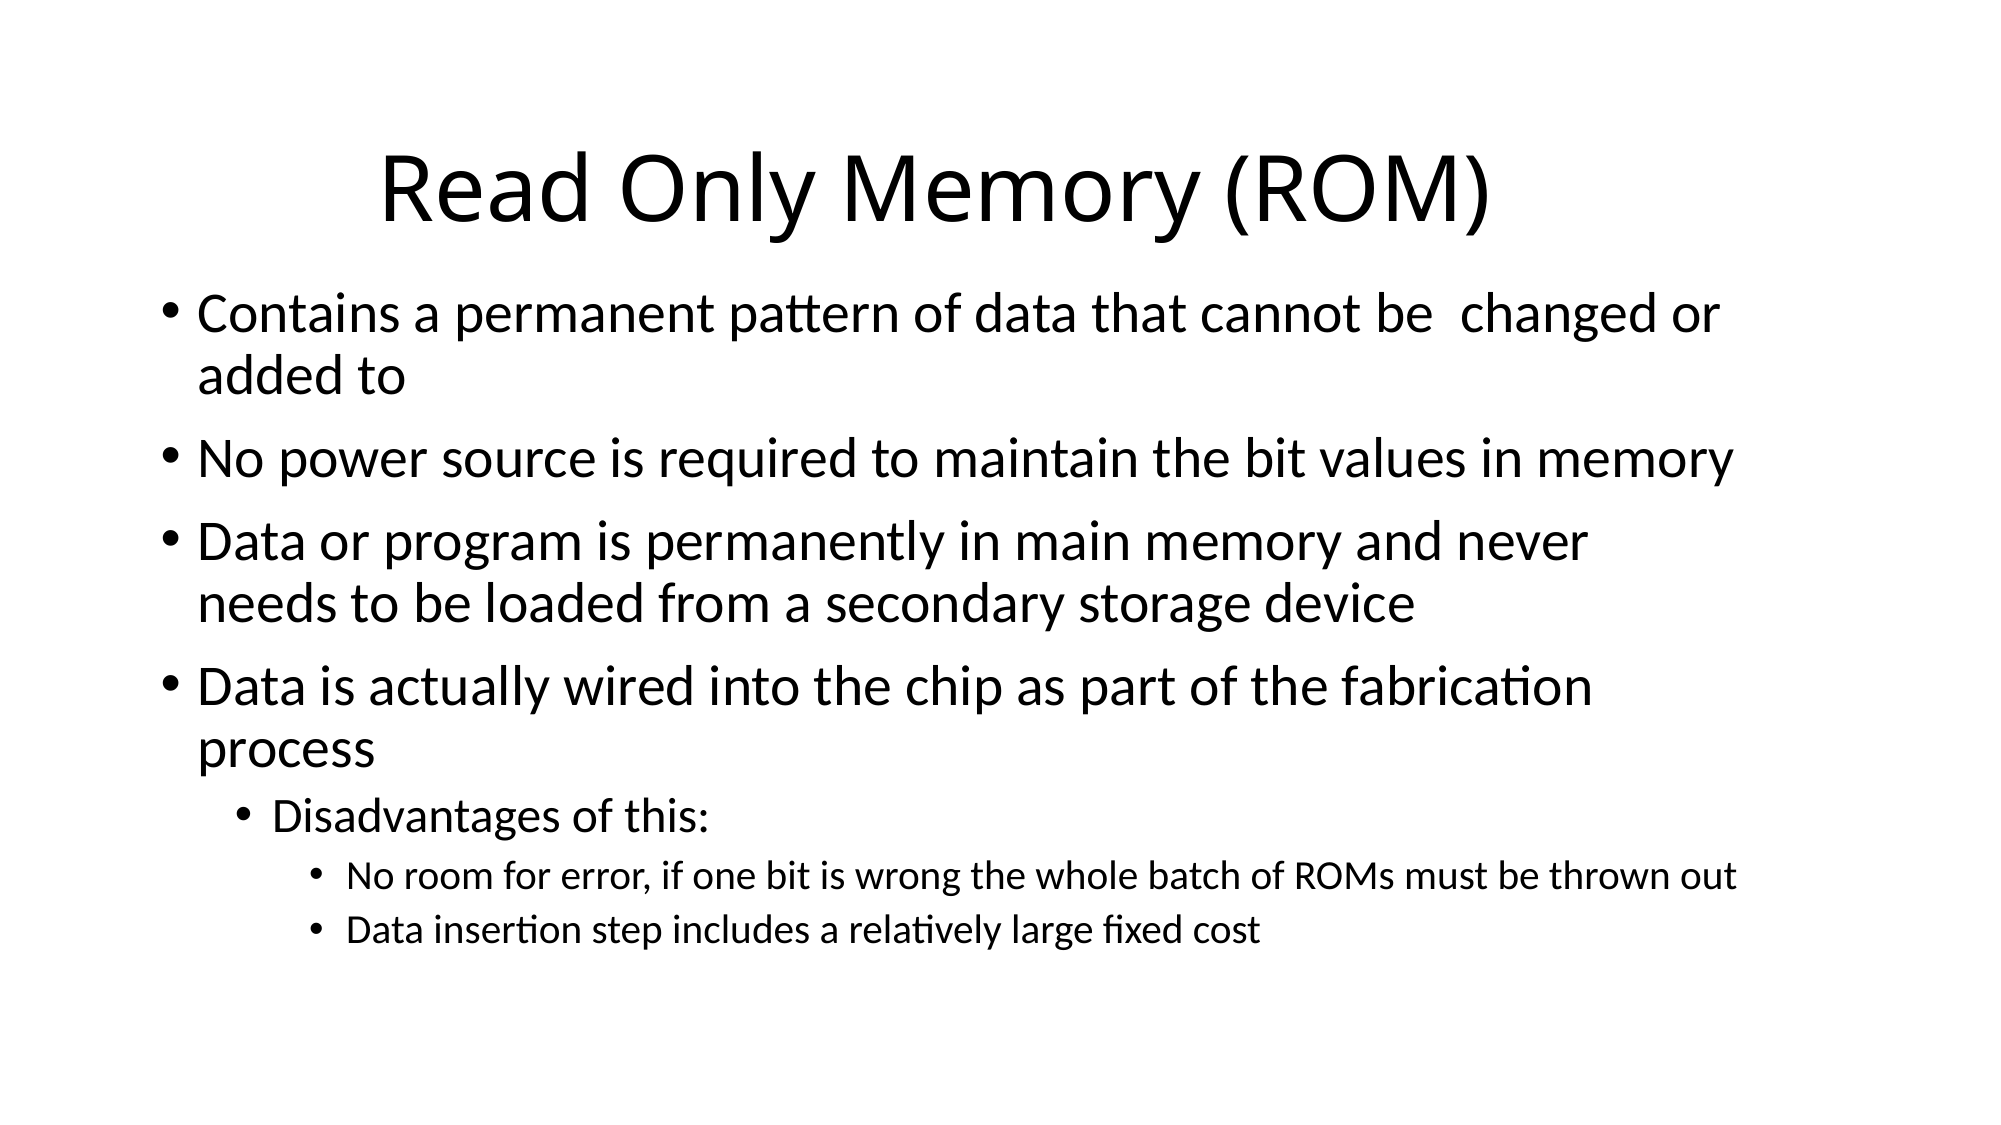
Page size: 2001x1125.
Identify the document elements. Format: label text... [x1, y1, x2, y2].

title Read Only Memory (ROM) [362, 99, 1602, 275]
list Contains a permanent pattern of data that cannot be changed or added to No power source is required to maintain the bit values in memory Data or program is permanently in main memory and never needs to be loaded from a secondary storage device Data is actually wired into the chip as part of the fabrication process Disadvantages of this: No room for error, if one bit is wrong the whole batch of ROMs must be thrown out Data insertion step includes a relatively large fixed cost [145, 275, 1756, 1063]
